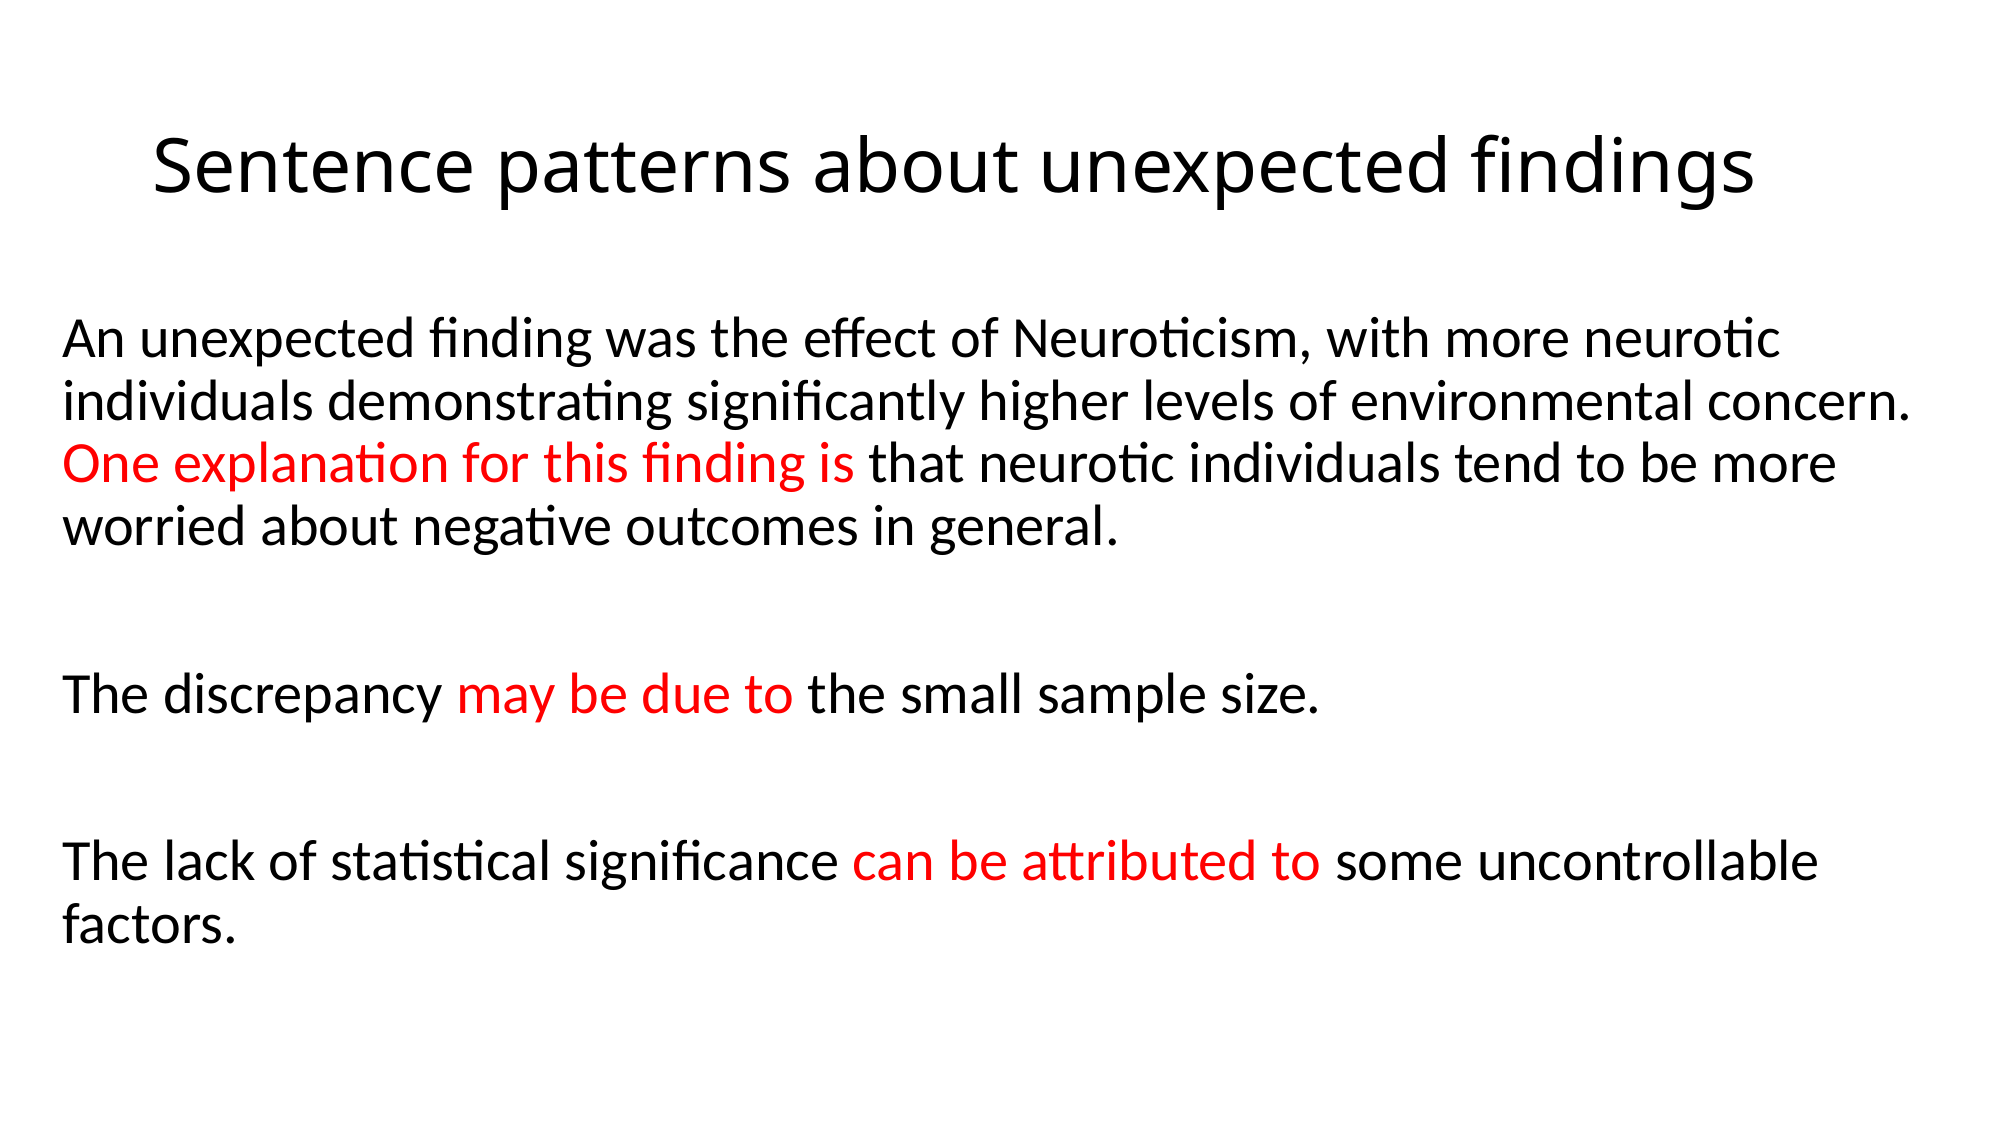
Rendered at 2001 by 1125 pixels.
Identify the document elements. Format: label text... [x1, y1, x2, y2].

title Sentence patterns about unexpected findings [137, 59, 1863, 278]
list An unexpected finding was the effect of Neuroticism, with more neurotic individuals demonstrating significantly higher levels of environmental concern. One explanation for this finding is that neurotic individuals tend to be more worried about negative outcomes in general. The discrepancy may be due to the small sample size. The lack of statistical significance can be attributed to some uncontrollable factors. [47, 299, 1944, 1014]
